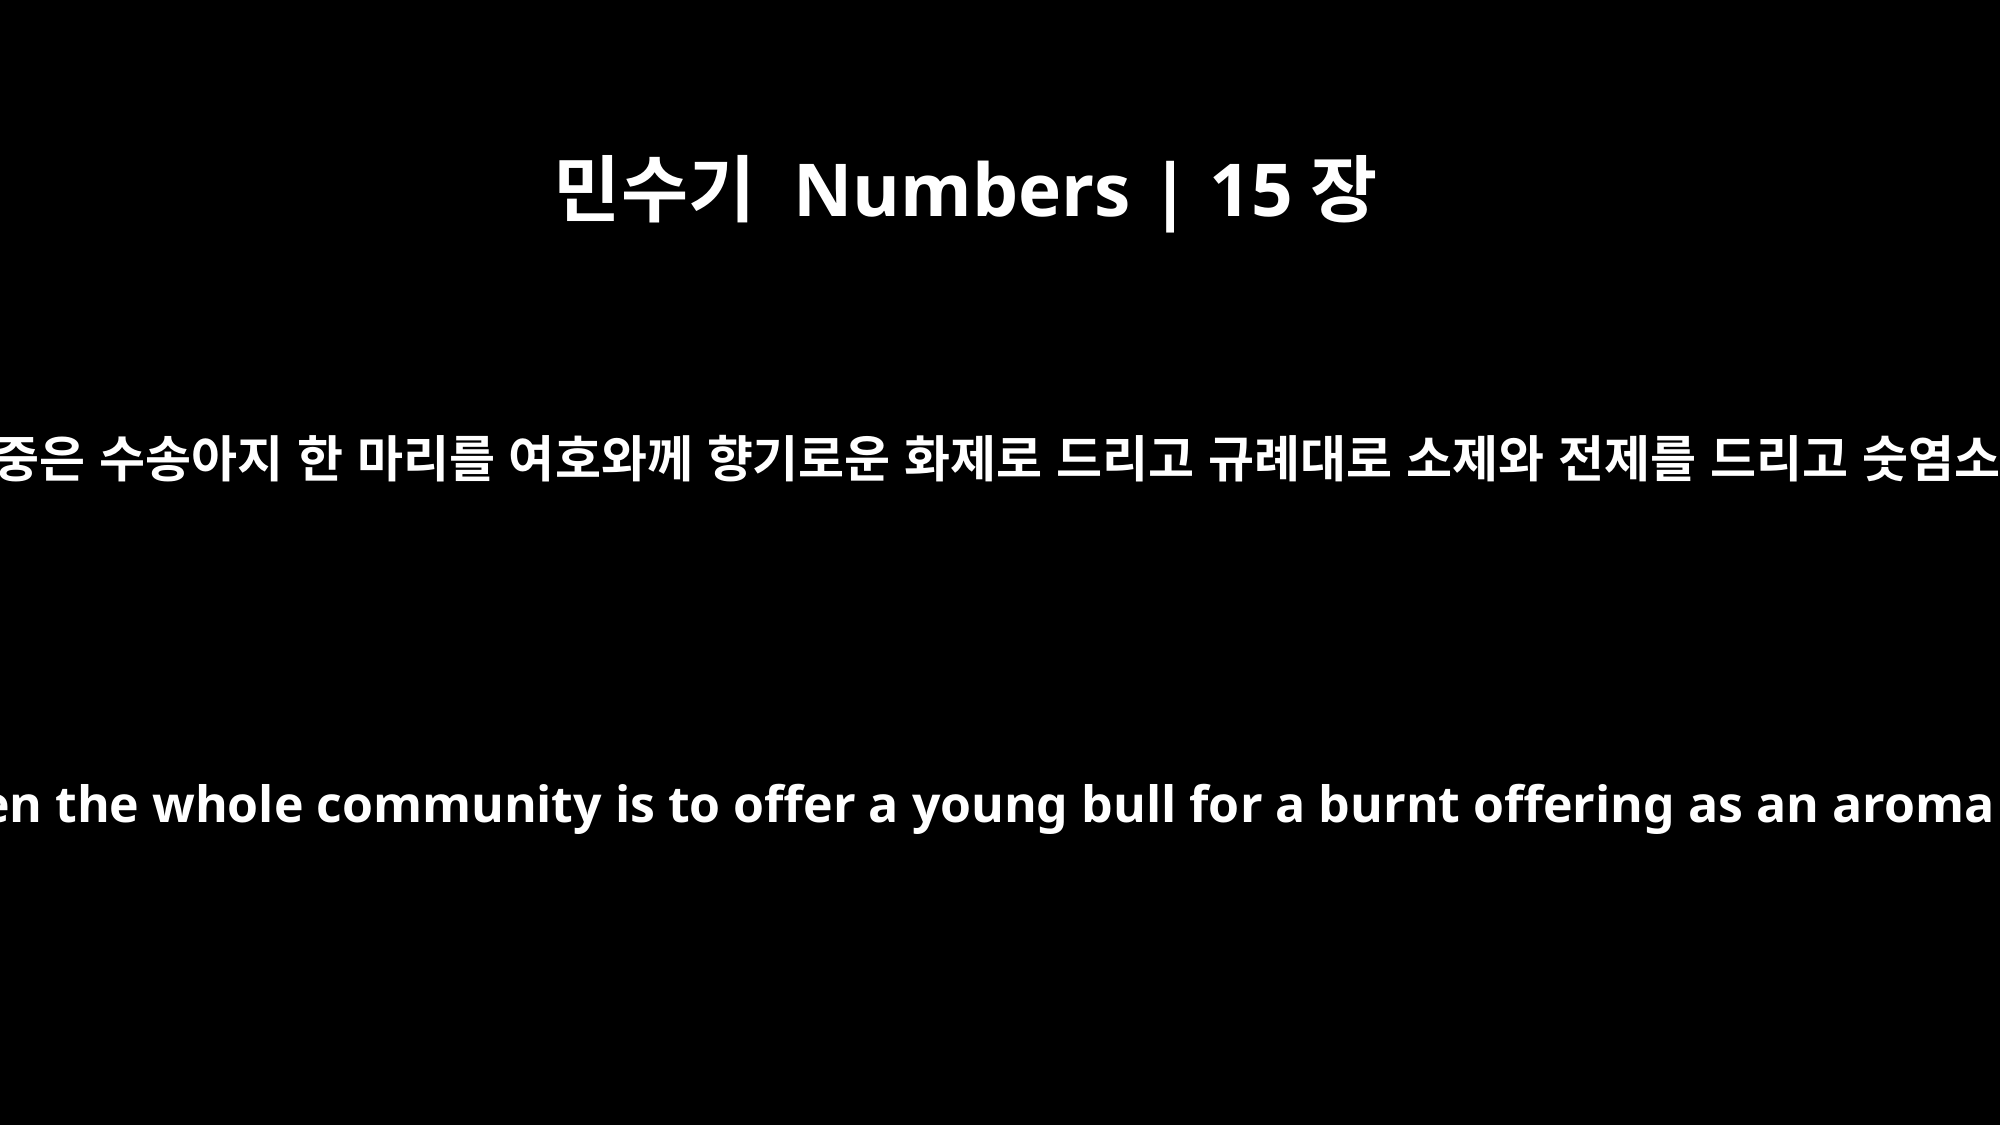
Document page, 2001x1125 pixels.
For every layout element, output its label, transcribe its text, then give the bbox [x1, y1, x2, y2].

text_box and if this is done unintentionally without the community being aware of it, then the whole community is to offer a young bull for a burnt offering as an aroma pleasing to the LORD, along with its prescribed grain offering and drink offering, and a male goat for a sin offering. [0, 764, 2000, 900]
text_box 24 회중이 부지중에 범죄하였거든 온 회중은 수송아지 한 마리를 여호와께 향기로운 화제로 드리고 규례대로 소제와 전제를 드리고 숫염소 한 마리를 속죄제로 드릴 것이라 [0, 359, 2000, 495]
text_box 민수기 Numbers | 15장 [538, 136, 1393, 239]
